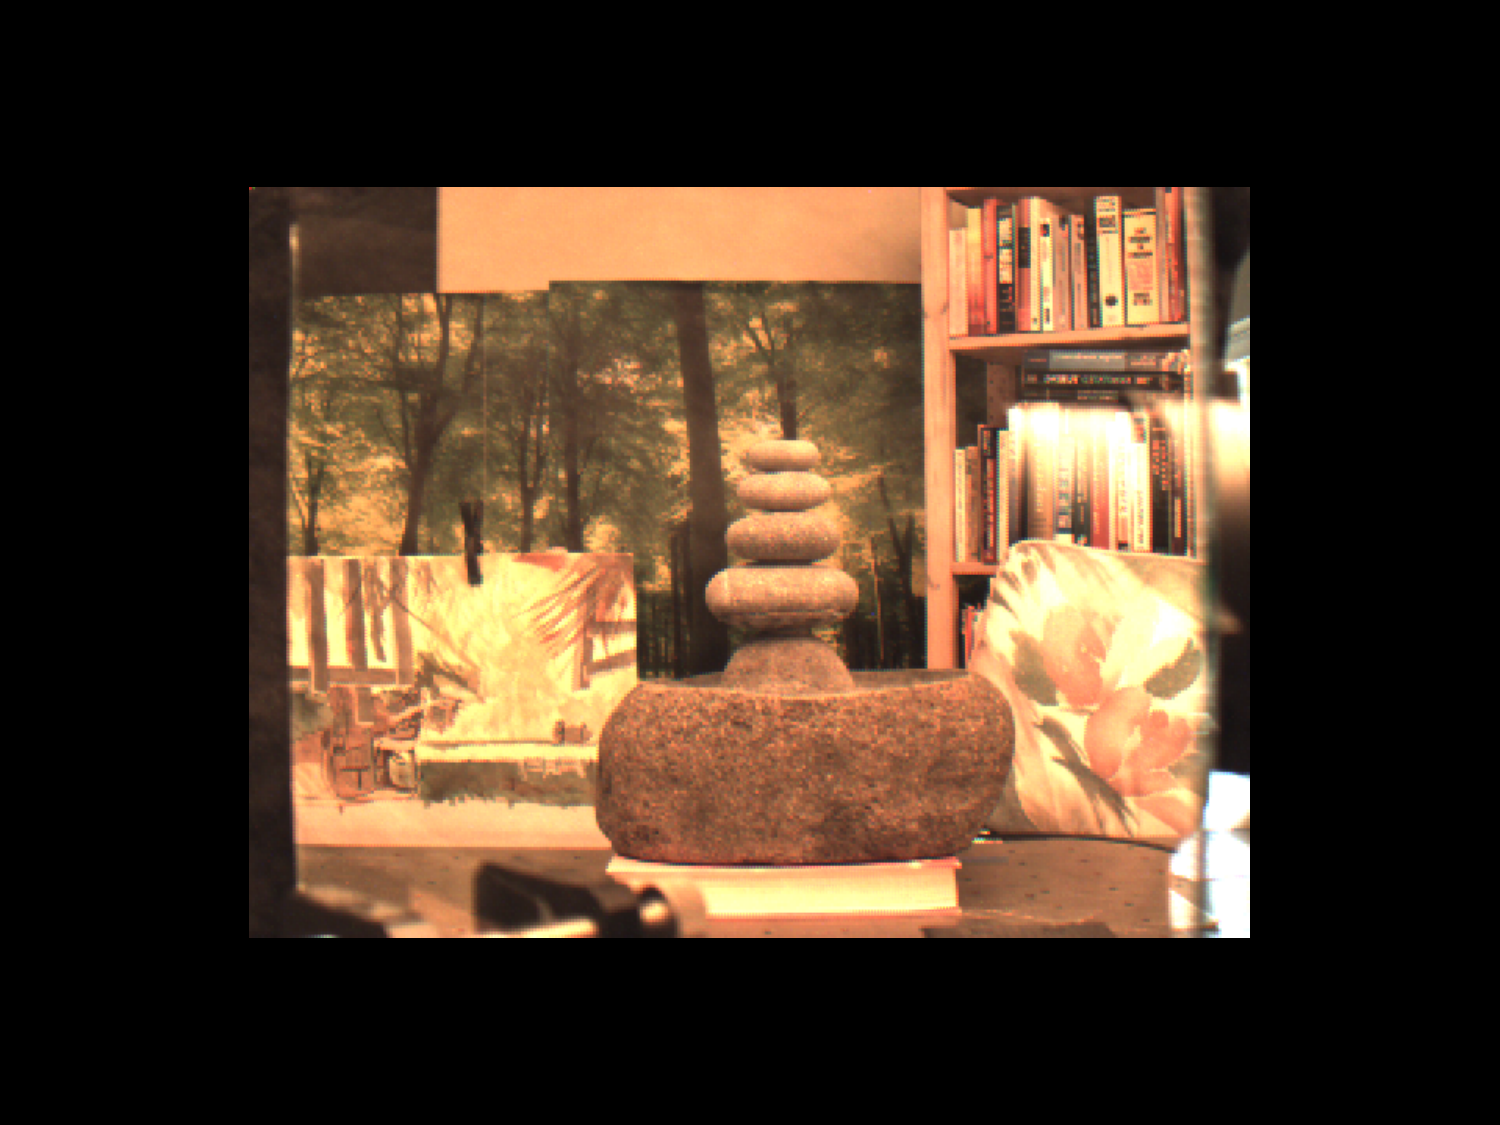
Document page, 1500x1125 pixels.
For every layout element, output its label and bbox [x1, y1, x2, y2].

picture [249, 187, 1251, 938]
